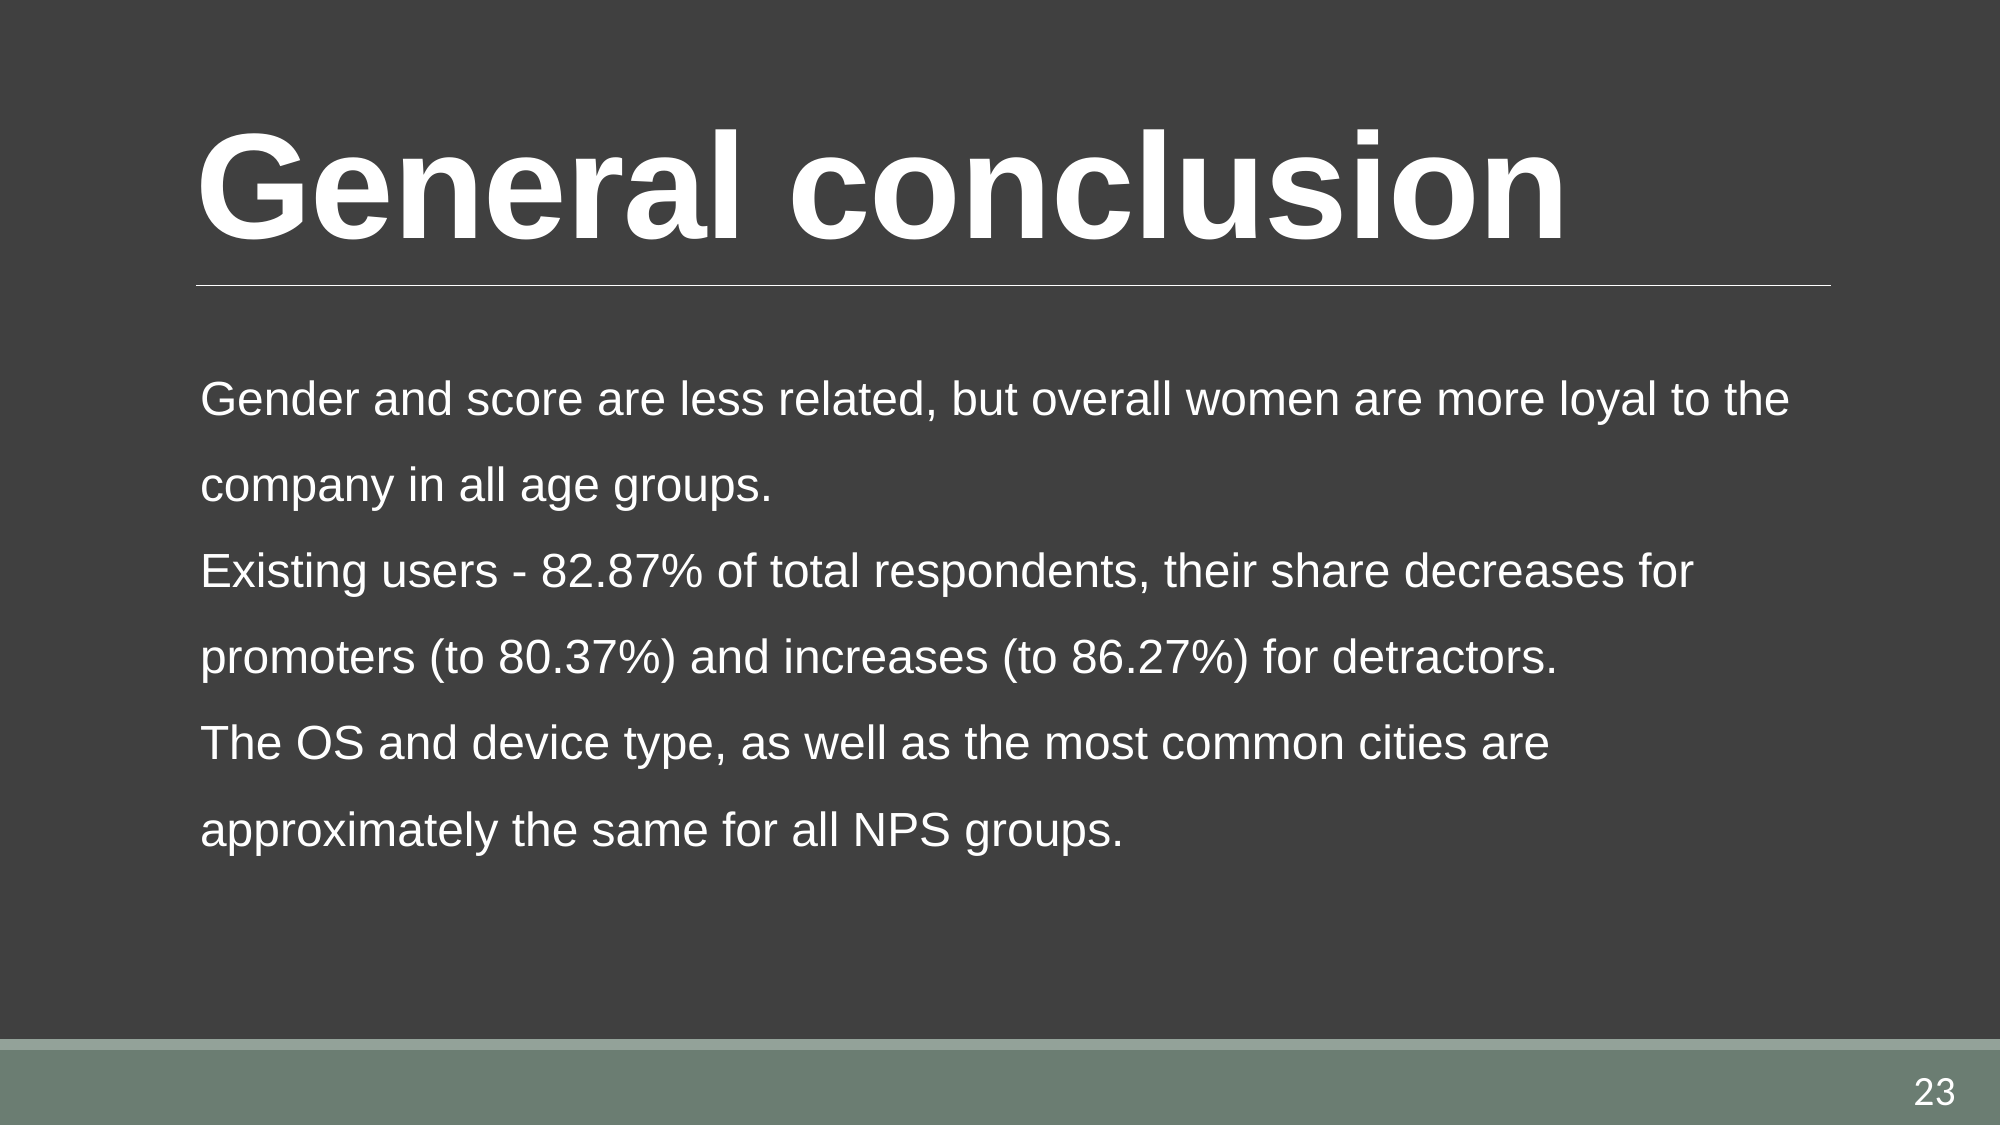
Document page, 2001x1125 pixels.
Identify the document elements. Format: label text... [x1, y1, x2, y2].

text_box Gender and score are less related, but overall women are more loyal to the company in all age groups. Existing users - 82.87% of total respondents, their share decreases for promoters (to 80.37%) and increases (to 86.27%) for detractors. The OS and device type, as well as the most common cities are approximately the same for all NPS groups. [185, 331, 1815, 863]
title General conclusion [180, 38, 1830, 277]
slide_number 23 [1755, 1058, 1971, 1119]
